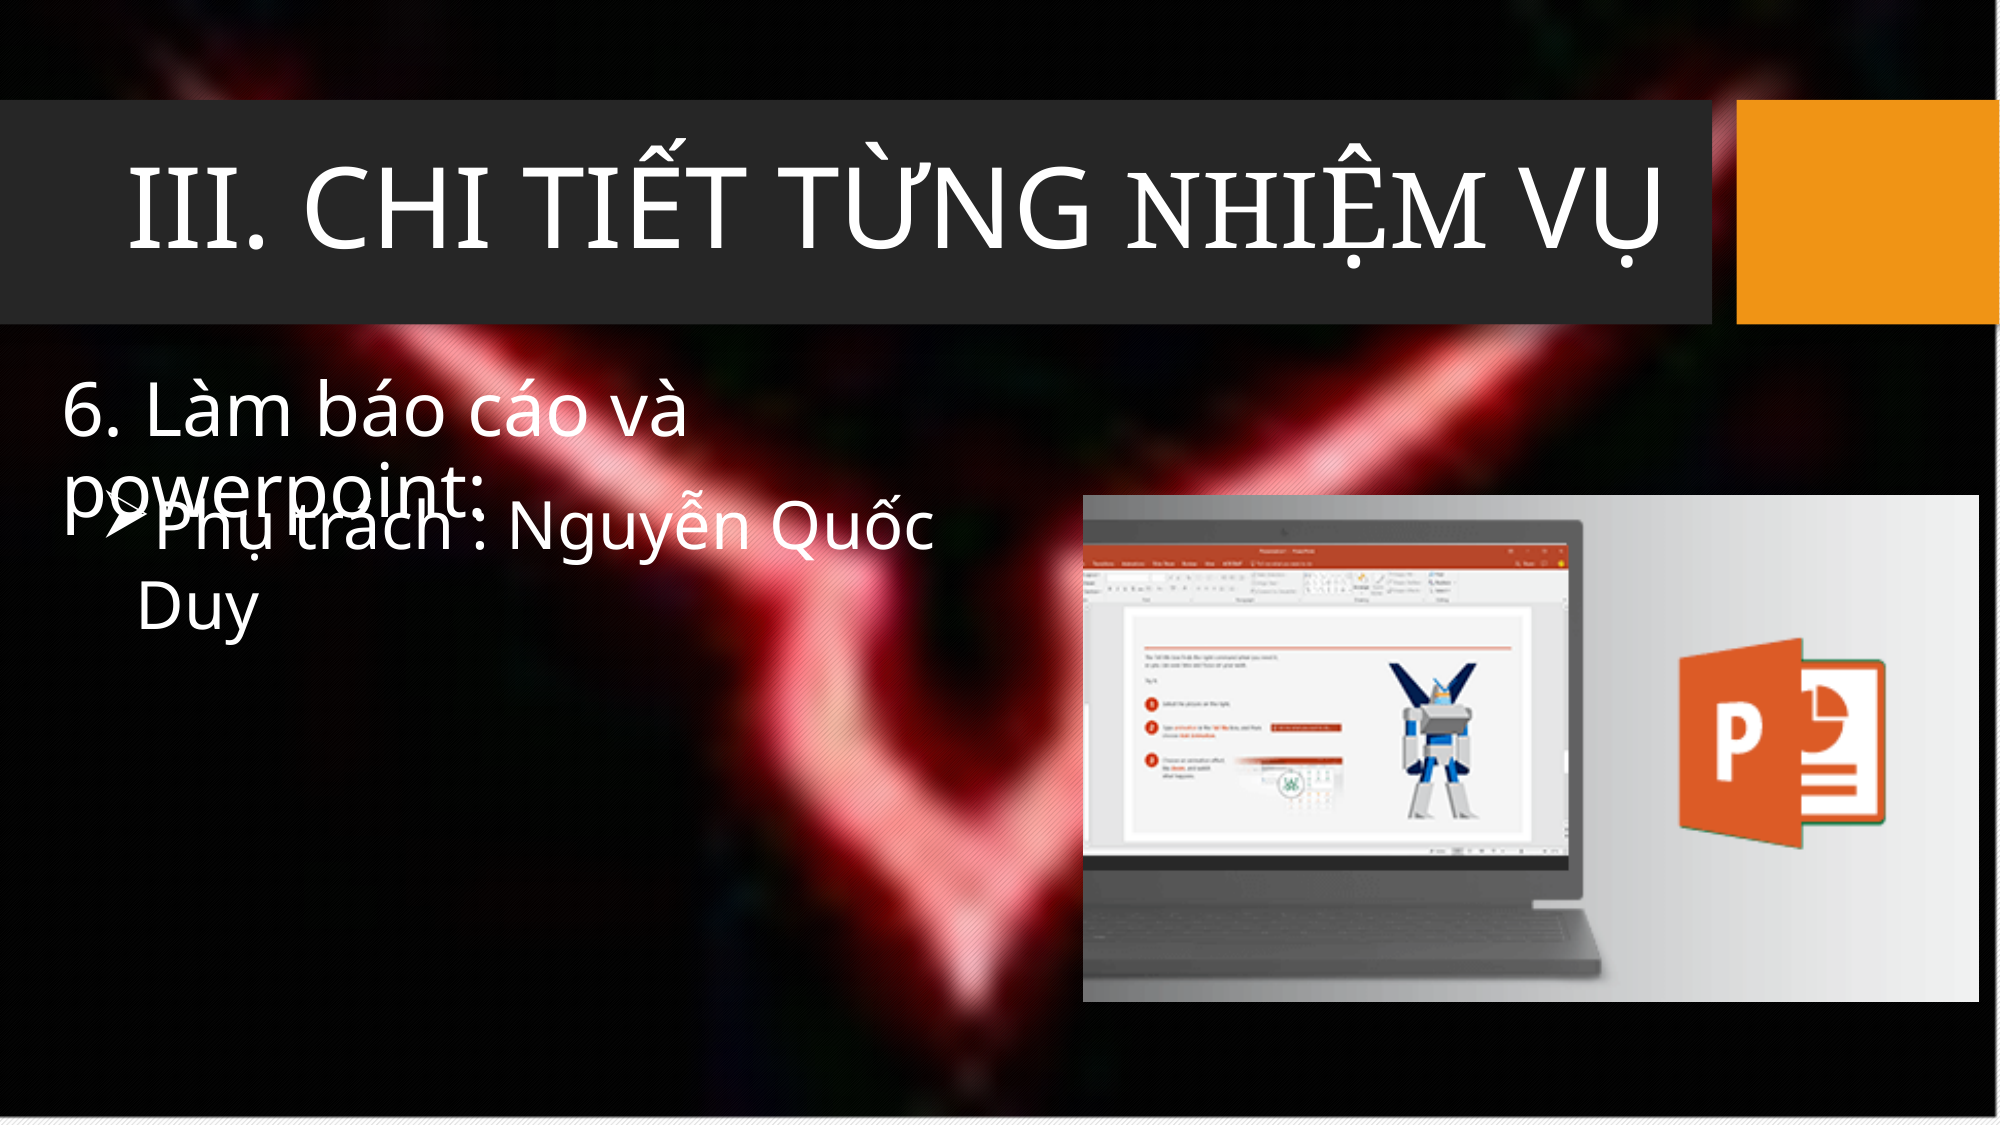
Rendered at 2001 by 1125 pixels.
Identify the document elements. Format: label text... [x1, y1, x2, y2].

title III. CHI TIẾT TỪNG NHIỆM VỤ [111, 123, 1689, 301]
text_box Phụ trách : Nguyễn Quốc Duy [45, 495, 1083, 630]
picture [0, 0, 2001, 1125]
list 6. Làm báo cáo và powerpoint: [46, 364, 1130, 481]
